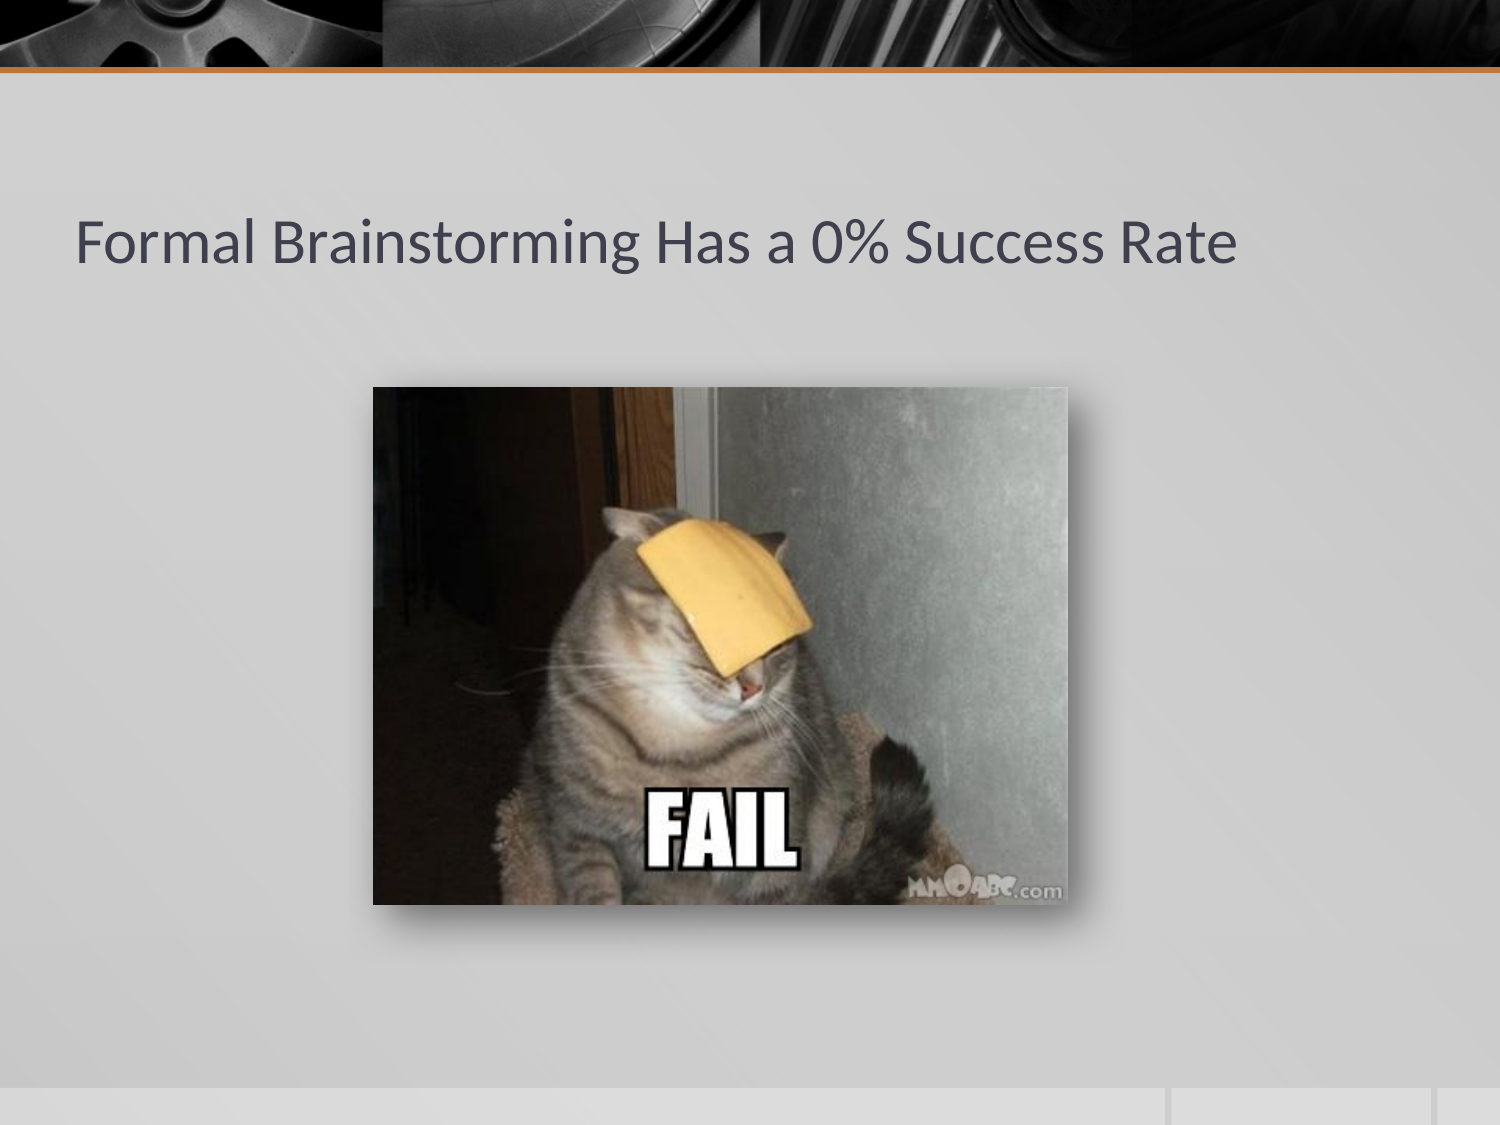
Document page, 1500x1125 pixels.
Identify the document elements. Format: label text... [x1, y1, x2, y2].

picture [373, 387, 1068, 905]
title Formal Brainstorming Has a 0% Success Rate [75, 162, 1425, 313]
picture [0, 0, 1500, 67]
